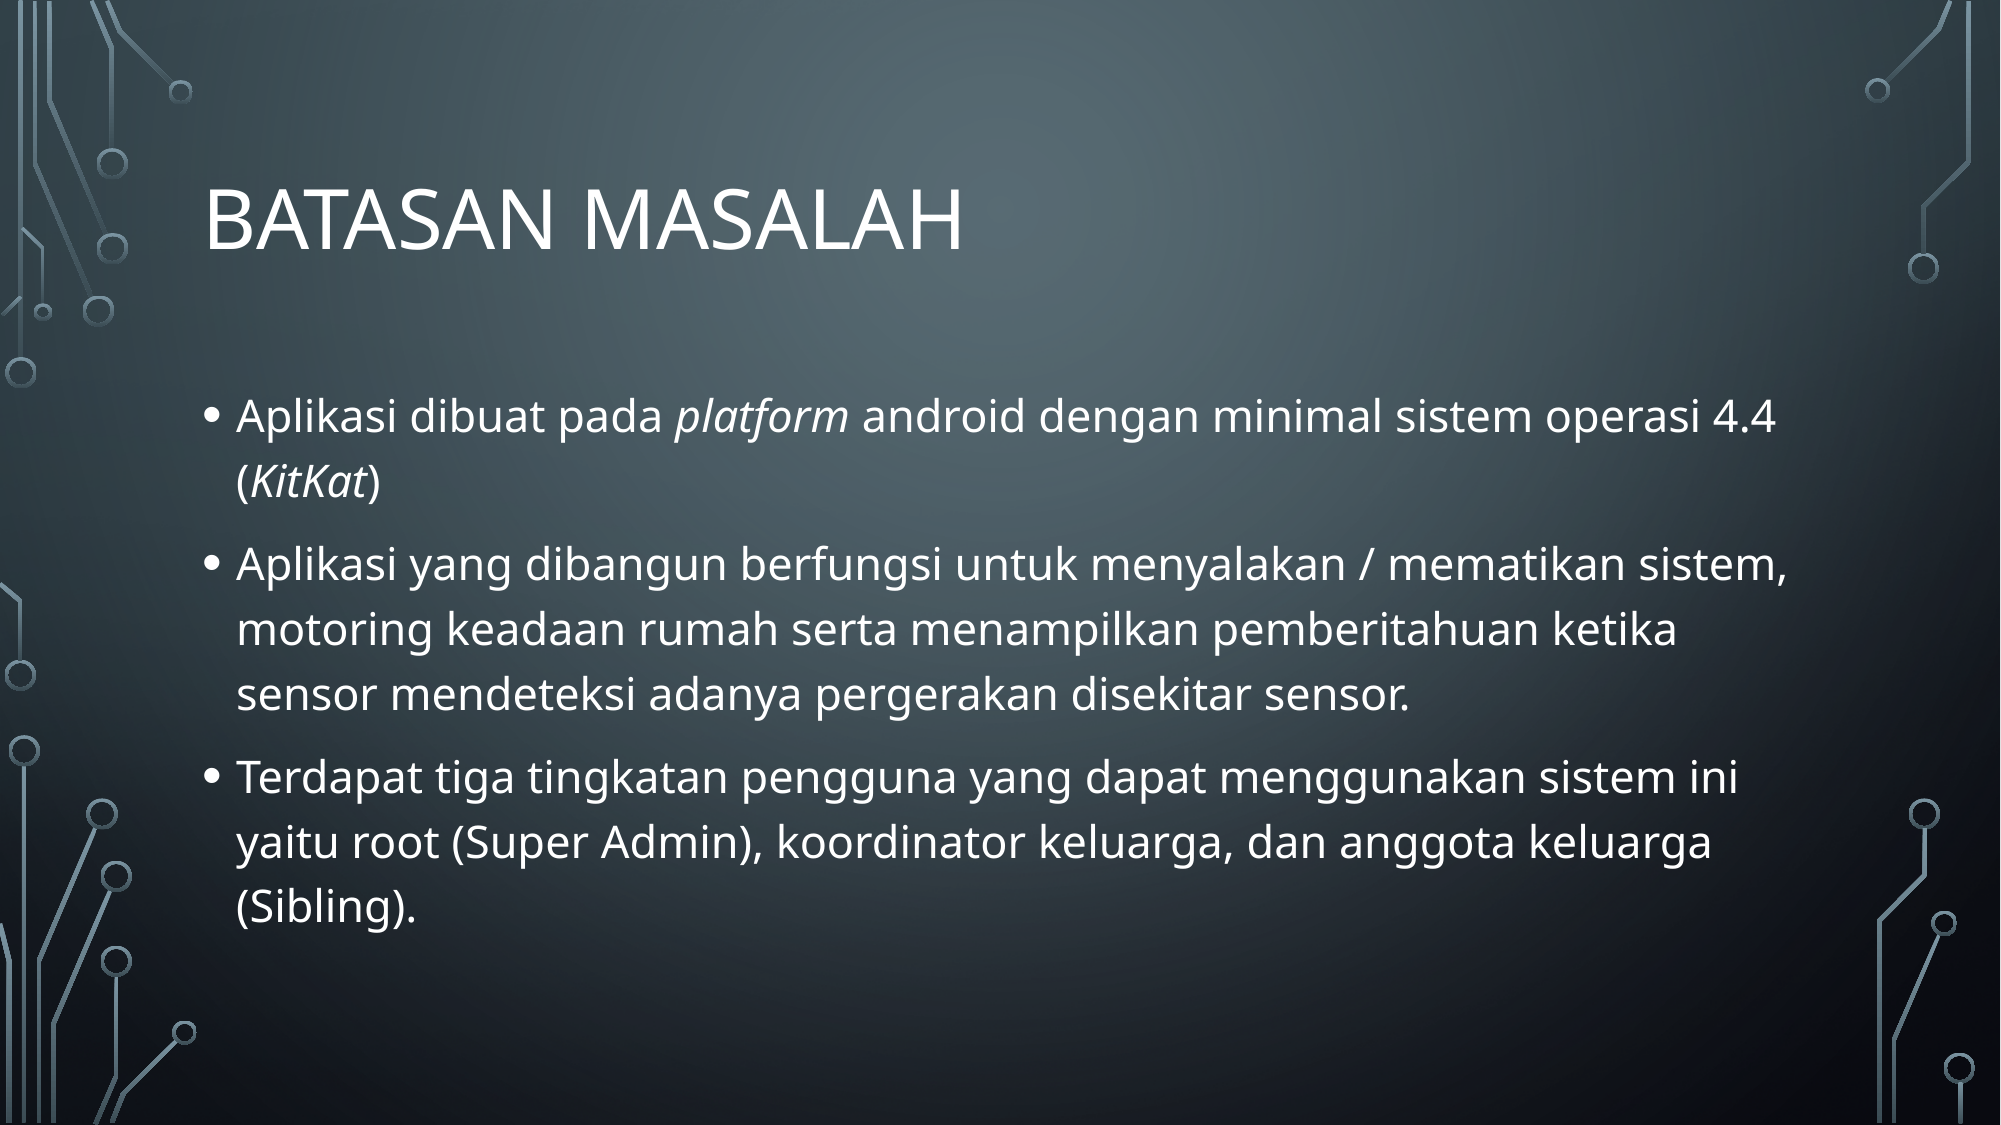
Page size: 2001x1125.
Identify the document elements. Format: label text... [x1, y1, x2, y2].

title Batasan masalah [187, 101, 1813, 344]
list Aplikasi dibuat pada platform android dengan minimal sistem operasi 4.4 (KitKat) Aplikasi yang dibangun berfungsi untuk menyalakan / mematikan sistem, motoring keadaan rumah serta menampilkan pemberitahuan ketika sensor mendeteksi adanya pergerakan disekitar sensor. Terdapat tiga tingkatan pengguna yang dapat menggunakan sistem ini yaitu root (Super Admin), koordinator keluarga, dan anggota keluarga (Sibling). [187, 369, 1813, 950]
